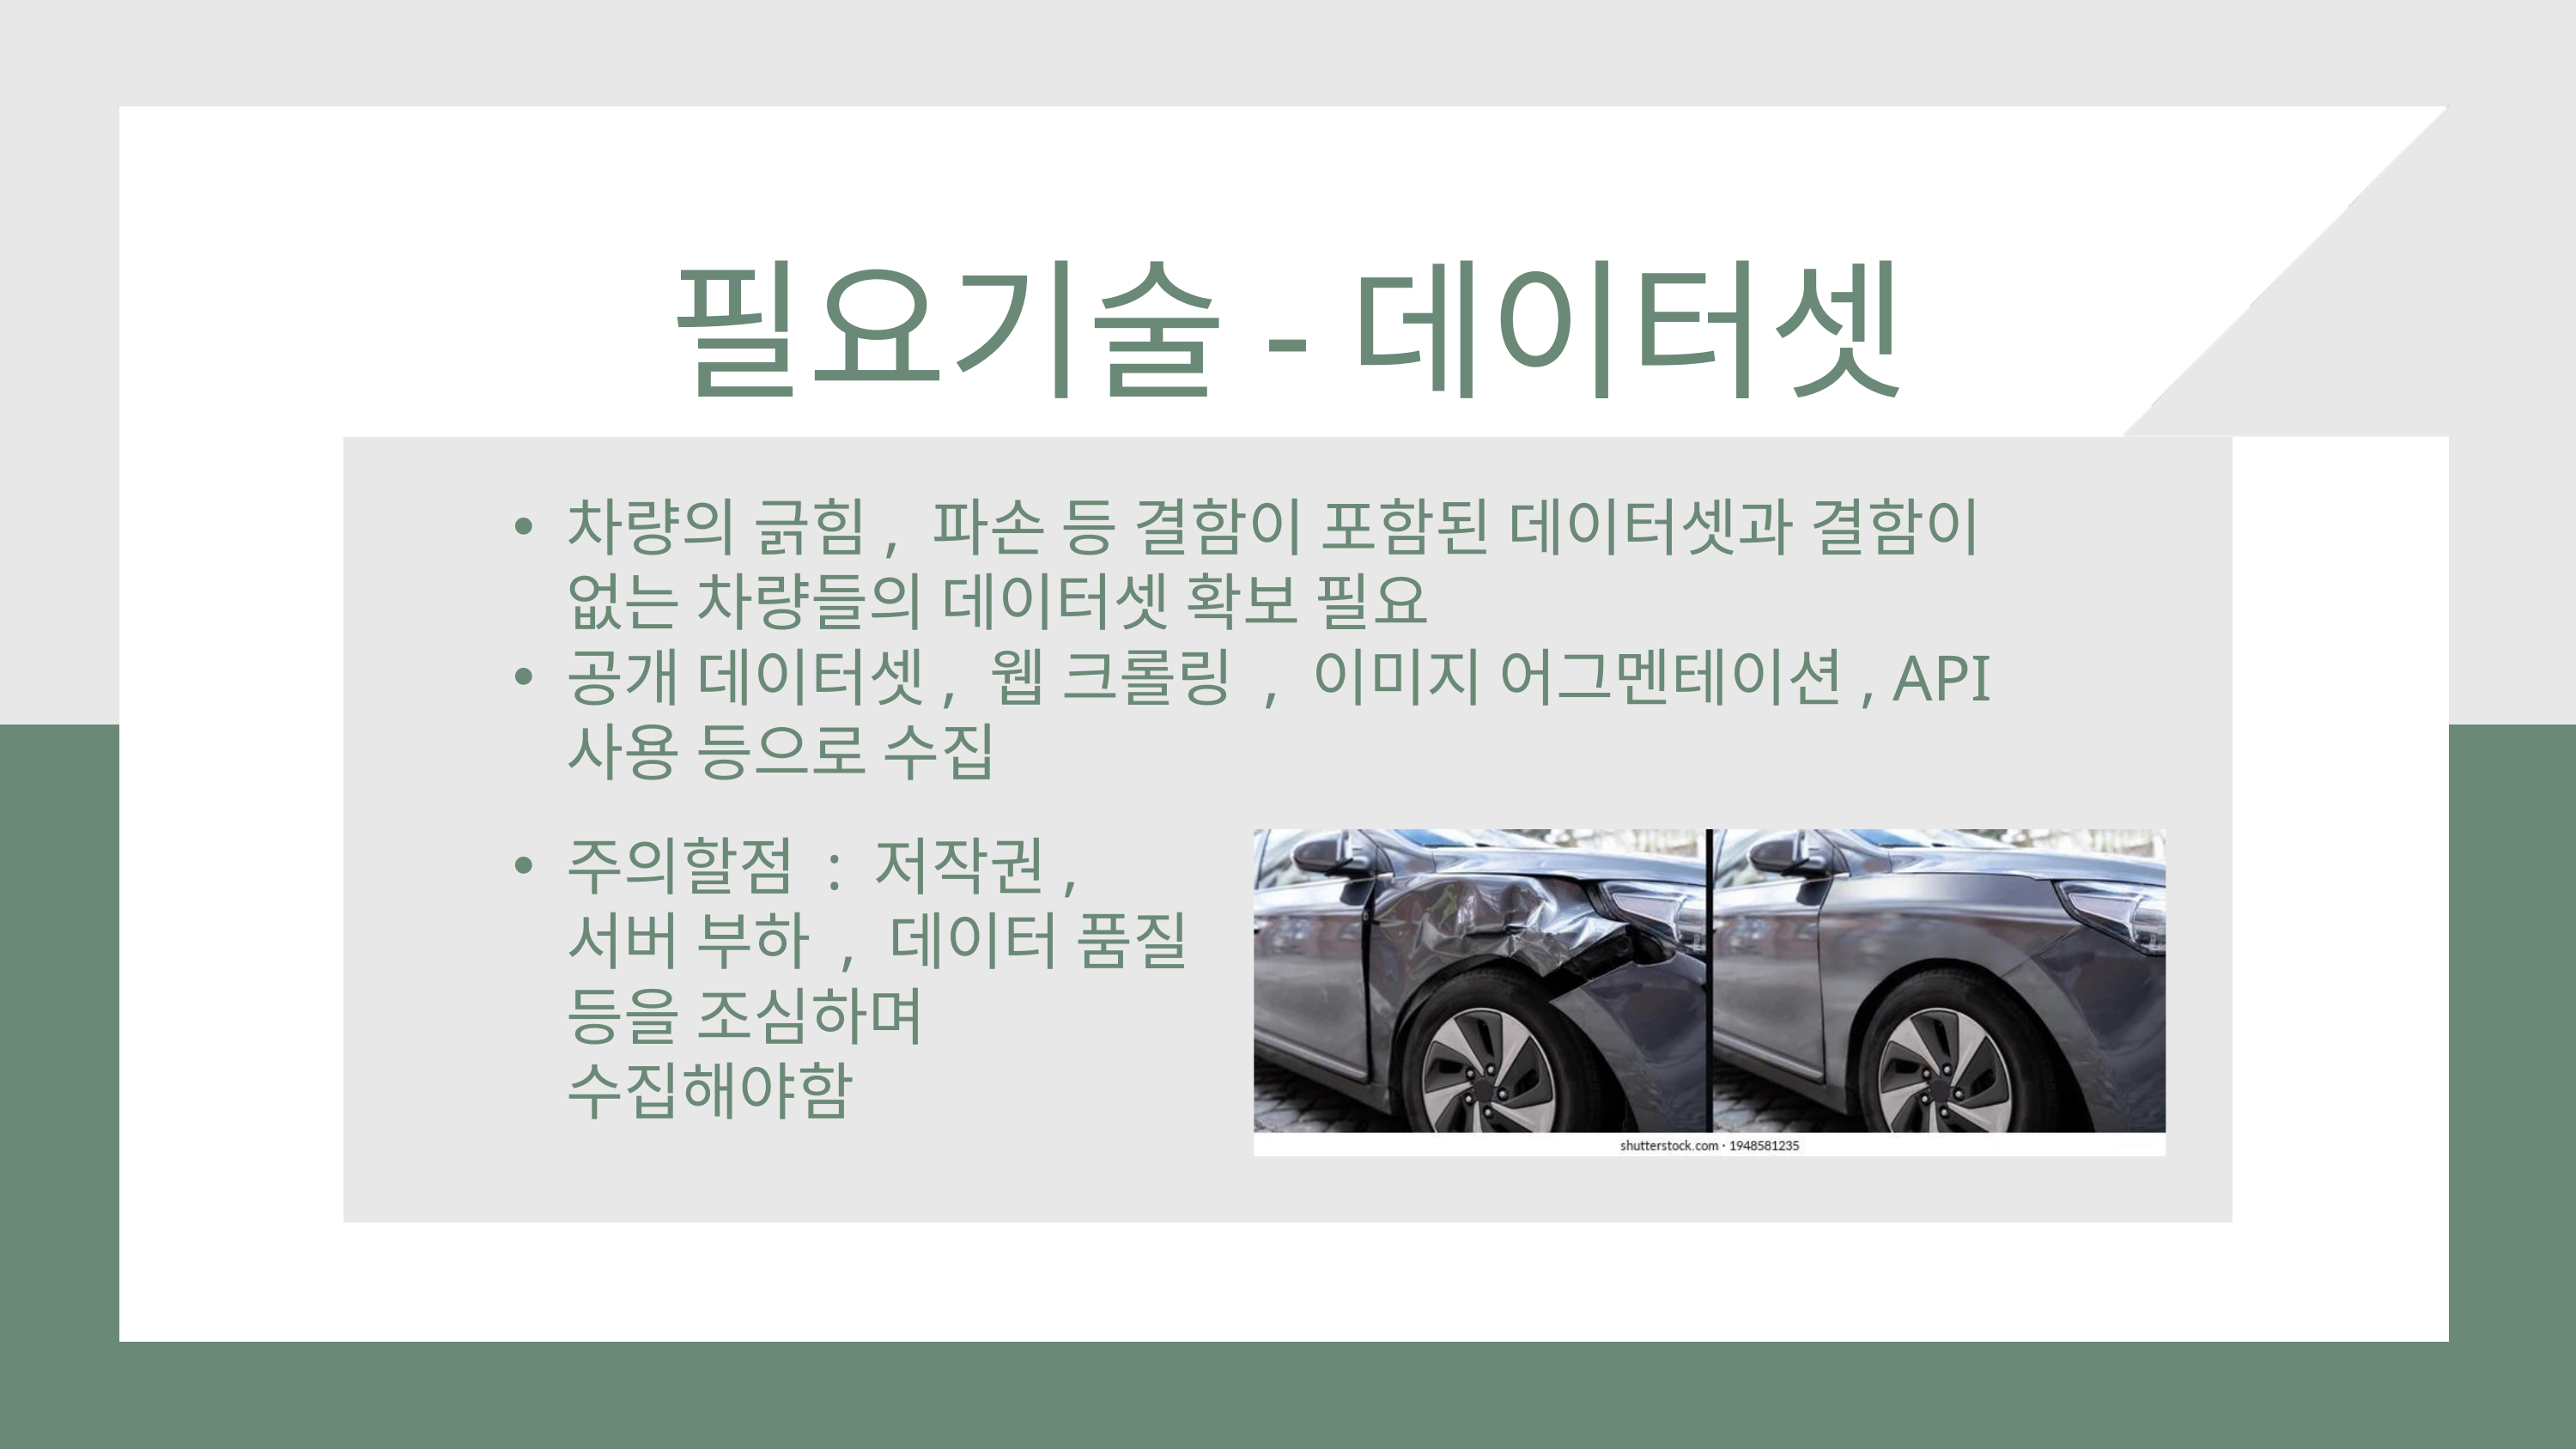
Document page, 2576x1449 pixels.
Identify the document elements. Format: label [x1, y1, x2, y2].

text_box [119, 106, 2450, 1343]
text_box [0, 724, 2576, 1449]
text_box [343, 436, 2233, 1223]
